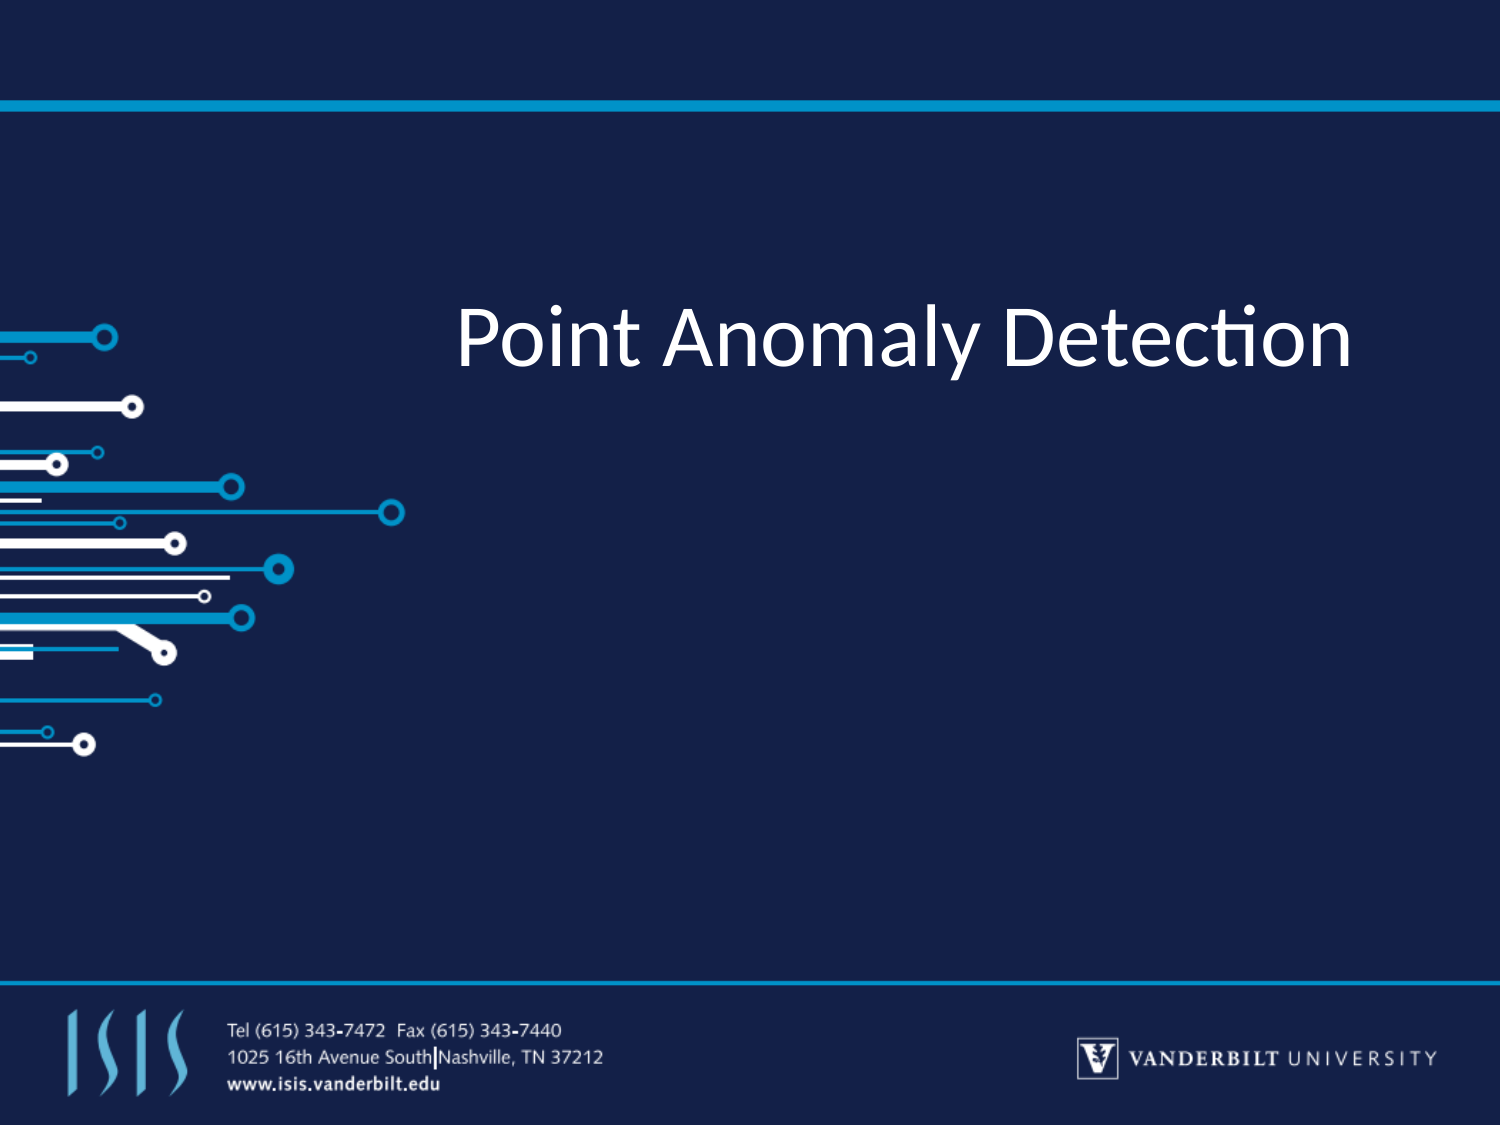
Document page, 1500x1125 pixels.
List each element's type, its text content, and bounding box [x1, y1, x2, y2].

title Point Anomaly Detection [207, 209, 1371, 452]
